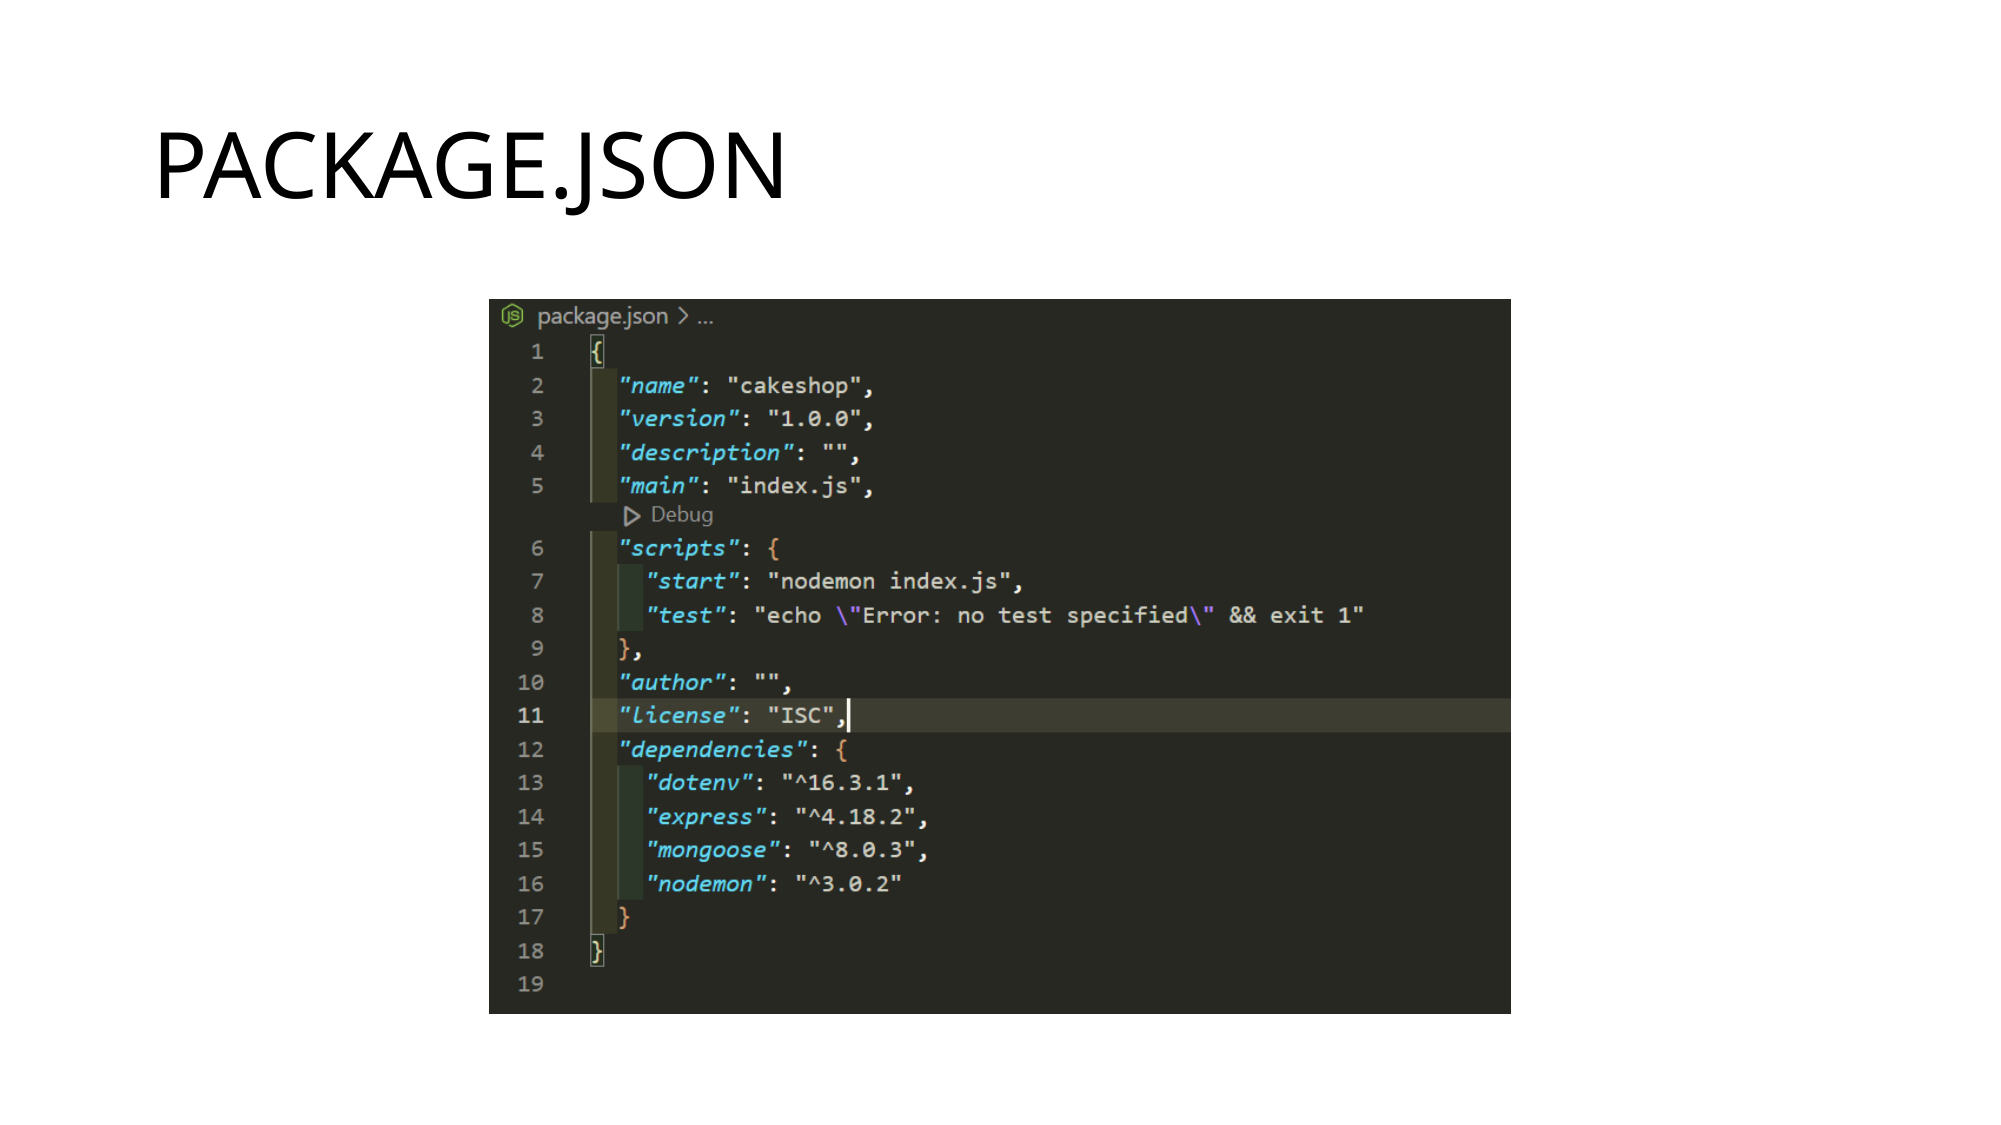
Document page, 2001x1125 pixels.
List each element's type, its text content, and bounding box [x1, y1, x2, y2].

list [489, 299, 1511, 1014]
title PACKAGE.JSON [137, 59, 1863, 278]
